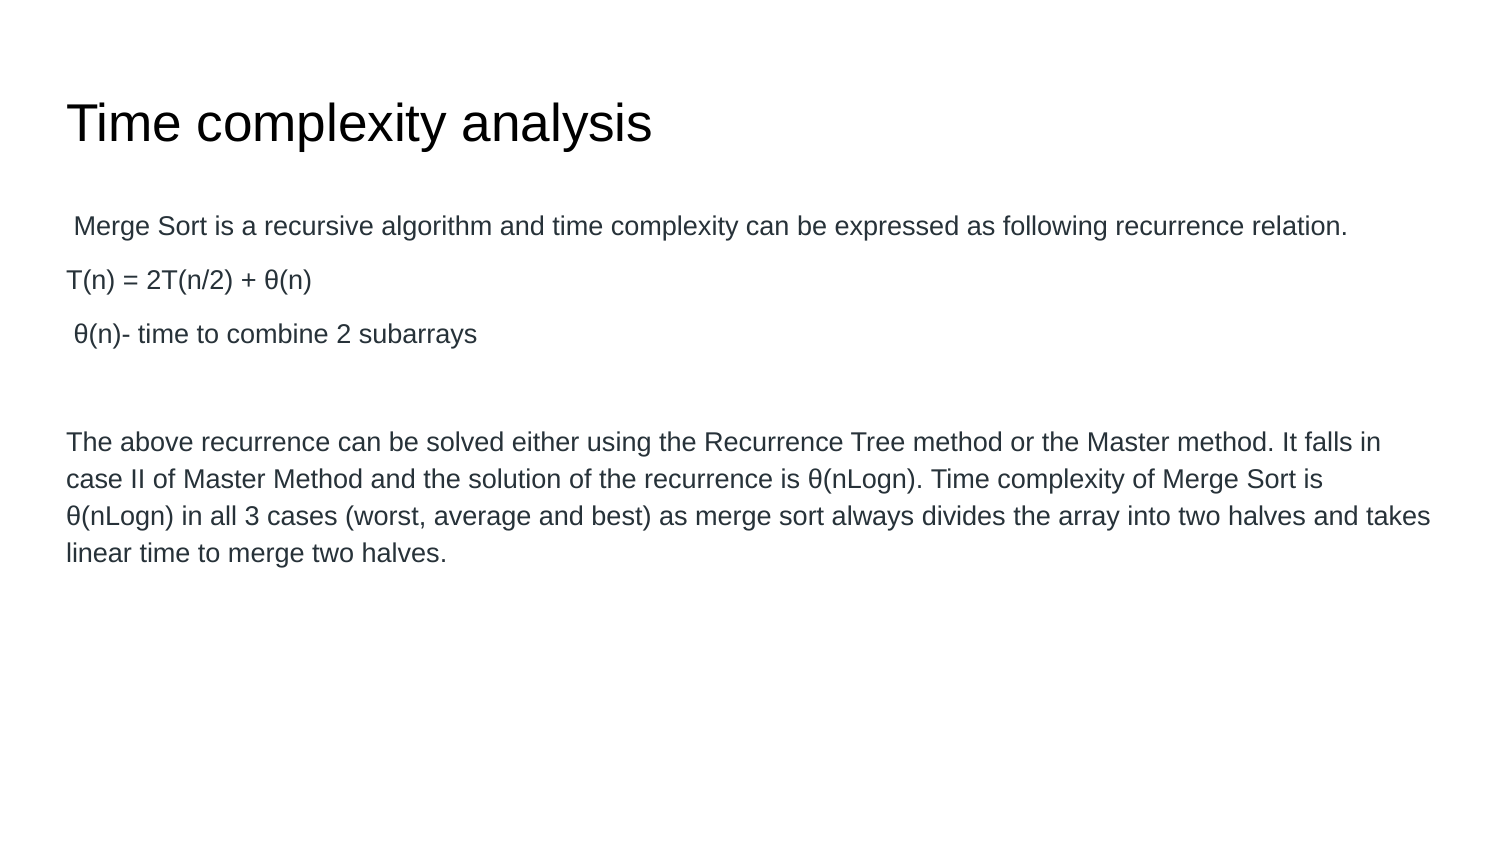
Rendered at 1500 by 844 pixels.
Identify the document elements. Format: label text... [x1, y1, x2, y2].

title Time complexity analysis [51, 72, 1449, 167]
list Merge Sort is a recursive algorithm and time complexity can be expressed as following recurrence relation. T(n) = 2T(n/2) + θ(n) θ(n)- time to combine 2 subarrays The above recurrence can be solved either using the Recurrence Tree method or the Master method. It falls in case II of Master Method and the solution of the recurrence is θ(nLogn). Time complexity of Merge Sort is θ(nLogn) in all 3 cases (worst, average and best) as merge sort always divides the array into two halves and takes linear time to merge two halves. [51, 189, 1449, 750]
